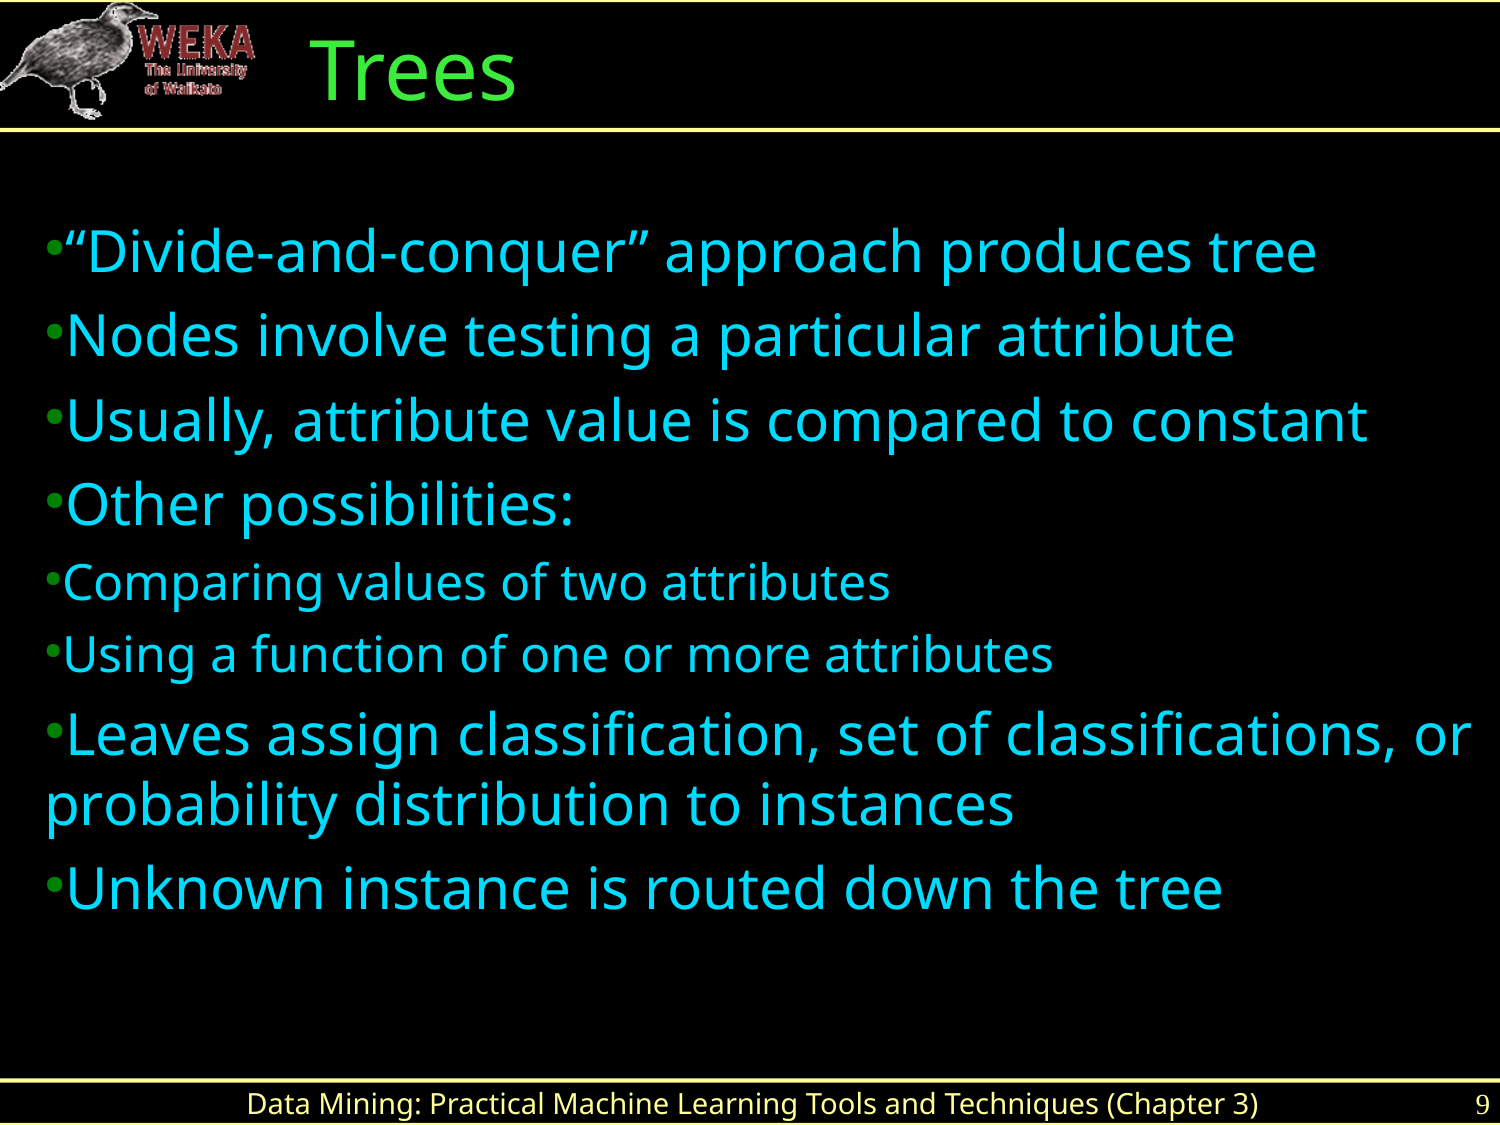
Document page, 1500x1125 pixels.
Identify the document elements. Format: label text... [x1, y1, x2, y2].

text_box “Divide-and-conquer” approach produces tree Nodes involve testing a particular attribute Usually, attribute value is compared to constant Other possibilities: Comparing values of two attributes Using a function of one or more attributes Leaves assign classification, set of classifications, or probability distribution to instances Unknown instance is routed down the tree [29, 206, 1500, 929]
picture [0, 3, 266, 127]
footer Data Mining: Practical Machine Learning Tools and Techniques (Chapter 3) [236, 1085, 1270, 1125]
slide_number 9 [1305, 1085, 1491, 1125]
title Trees [295, 0, 1500, 148]
